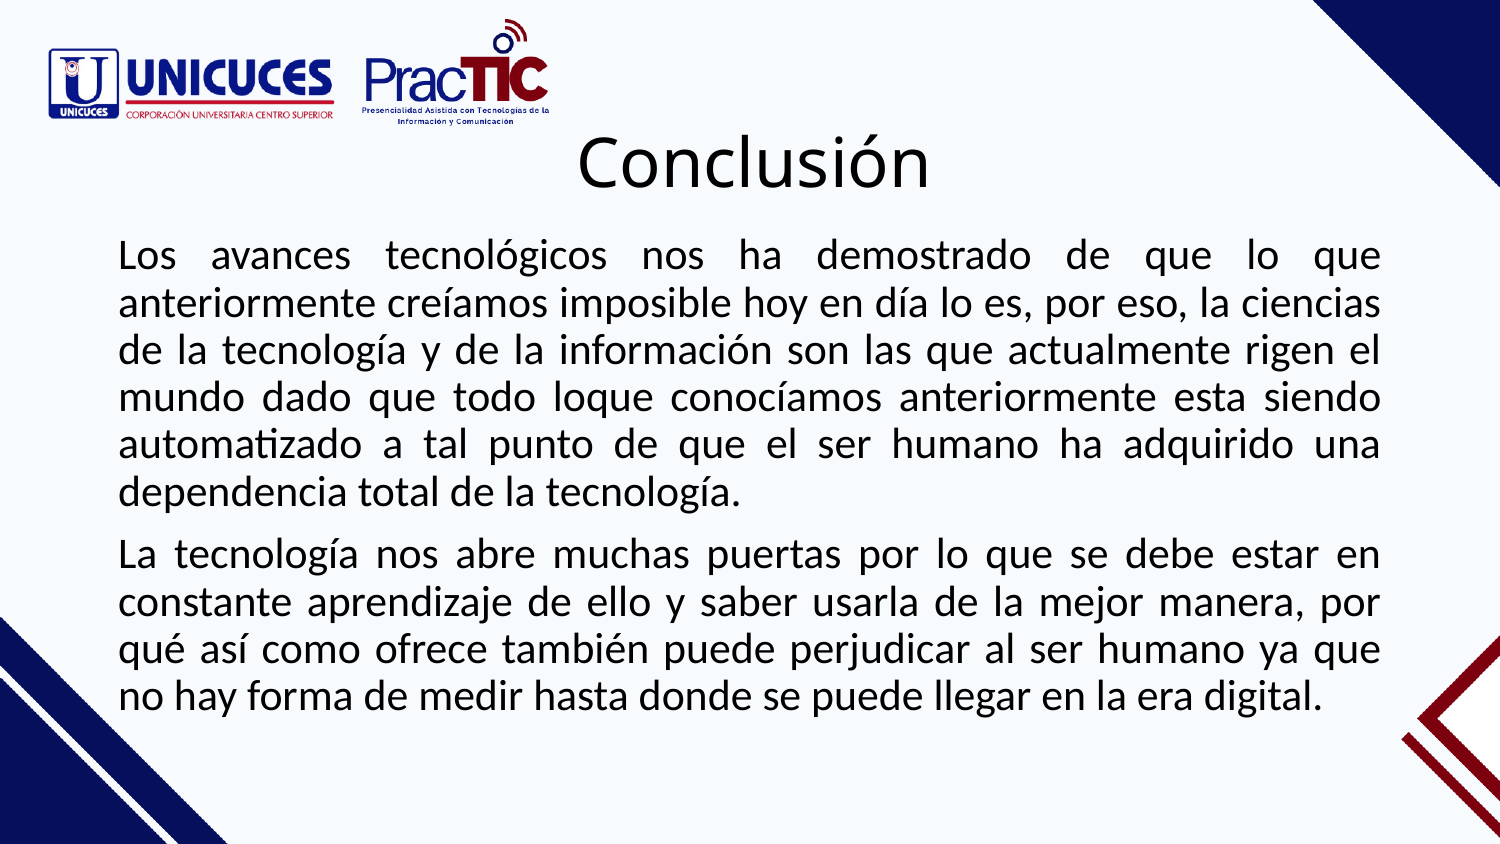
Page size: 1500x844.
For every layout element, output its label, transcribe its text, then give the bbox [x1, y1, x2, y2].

title Conclusión [107, 83, 1402, 247]
picture [0, 0, 1500, 844]
list Los avances tecnológicos nos ha demostrado de que lo que anteriormente creíamos imposible hoy en día lo es, por eso, la ciencias de la tecnología y de la información son las que actualmente rigen el mundo dado que todo loque conocíamos anteriormente esta siendo automatizado a tal punto de que el ser humano ha adquirido una dependencia total de la tecnología. La tecnología nos abre muchas puertas por lo que se debe estar en constante aprendizaje de ello y saber usarla de la mejor manera, por qué así como ofrece también puede perjudicar al ser humano ya que no hay forma de medir hasta donde se puede llegar en la era digital. [103, 224, 1397, 760]
